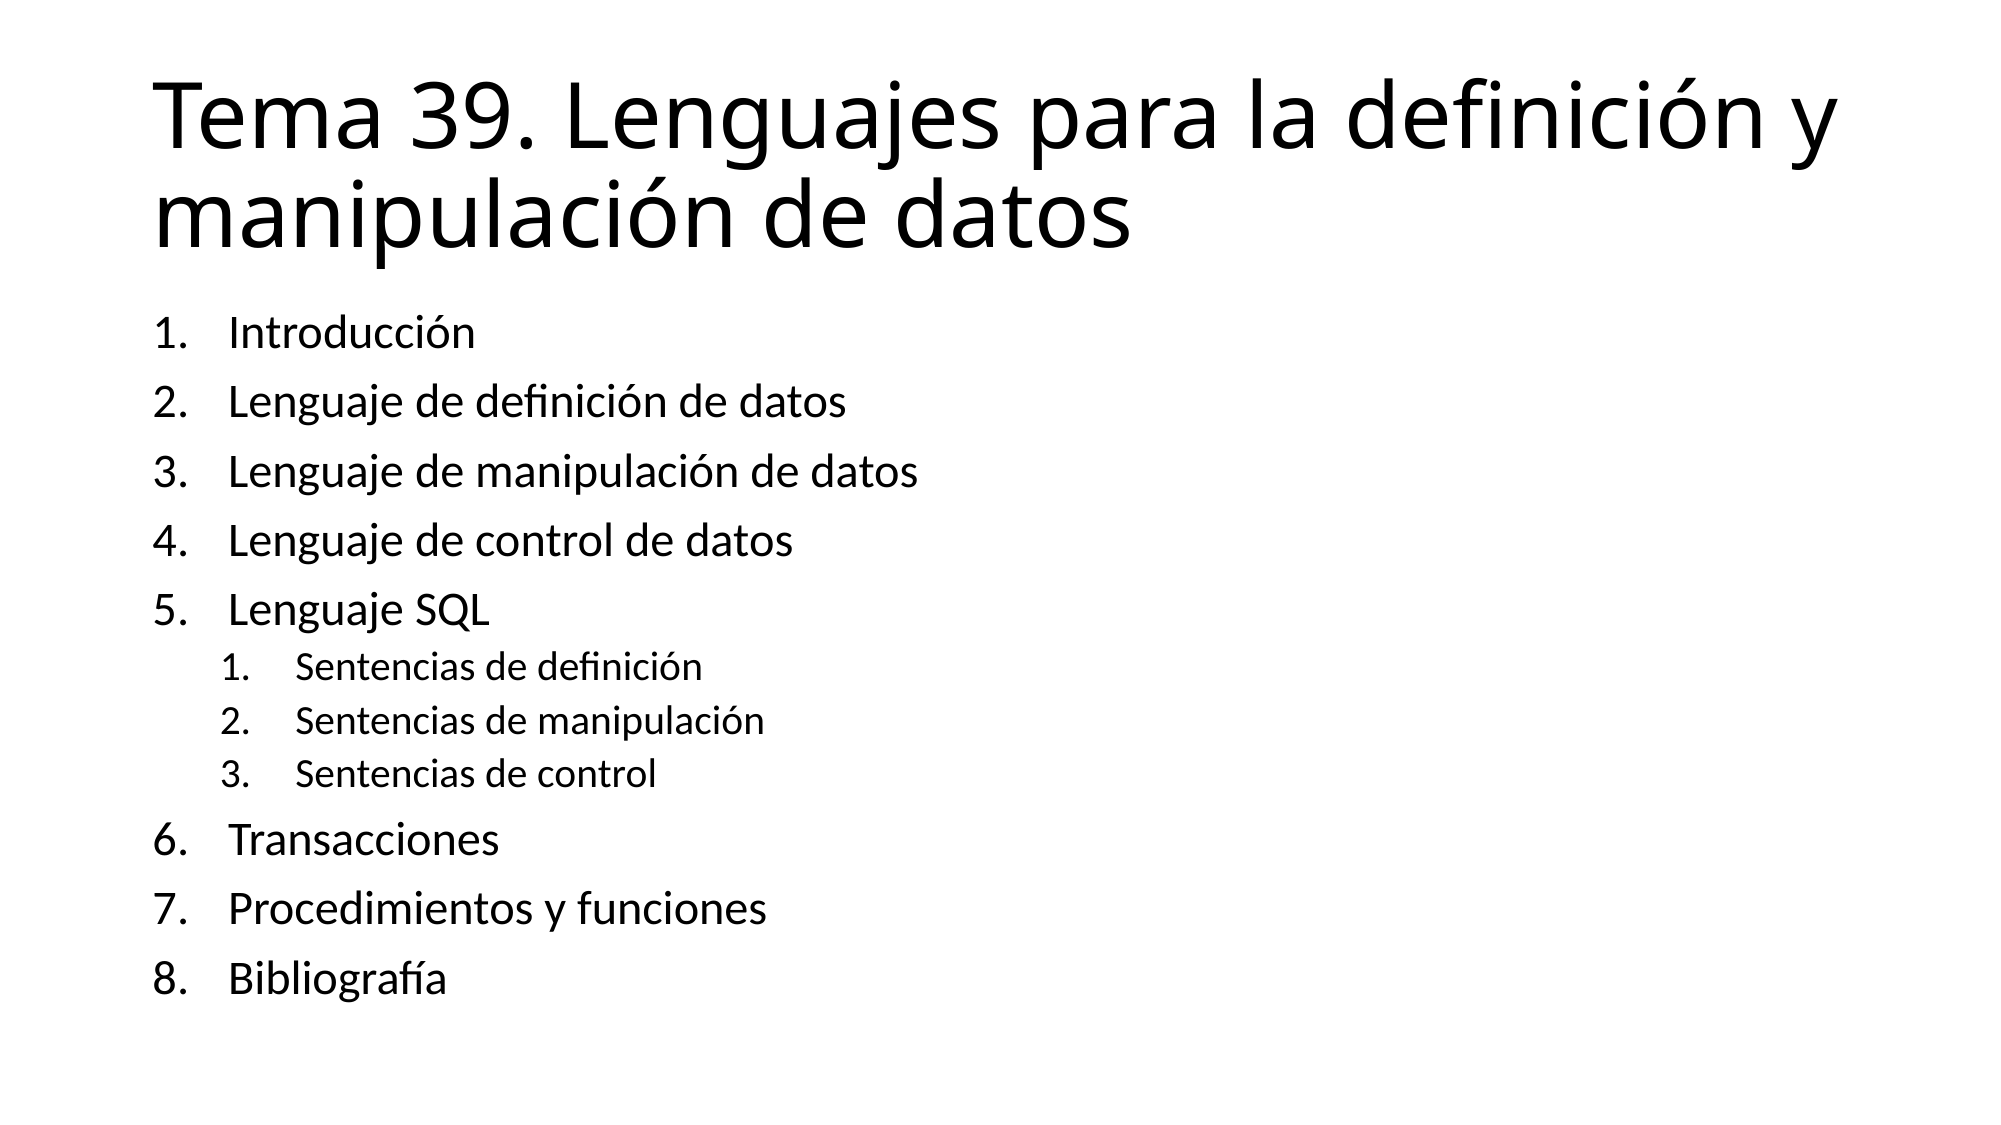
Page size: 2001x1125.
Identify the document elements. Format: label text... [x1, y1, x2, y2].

title Tema 39. Lenguajes para la definición y manipulación de datos [137, 59, 1863, 278]
list Introducción Lenguaje de definición de datos Lenguaje de manipulación de datos Lenguaje de control de datos Lenguaje SQL Sentencias de definición Sentencias de manipulación Sentencias de control Transacciones Procedimientos y funciones Bibliografía [137, 299, 1863, 1014]
